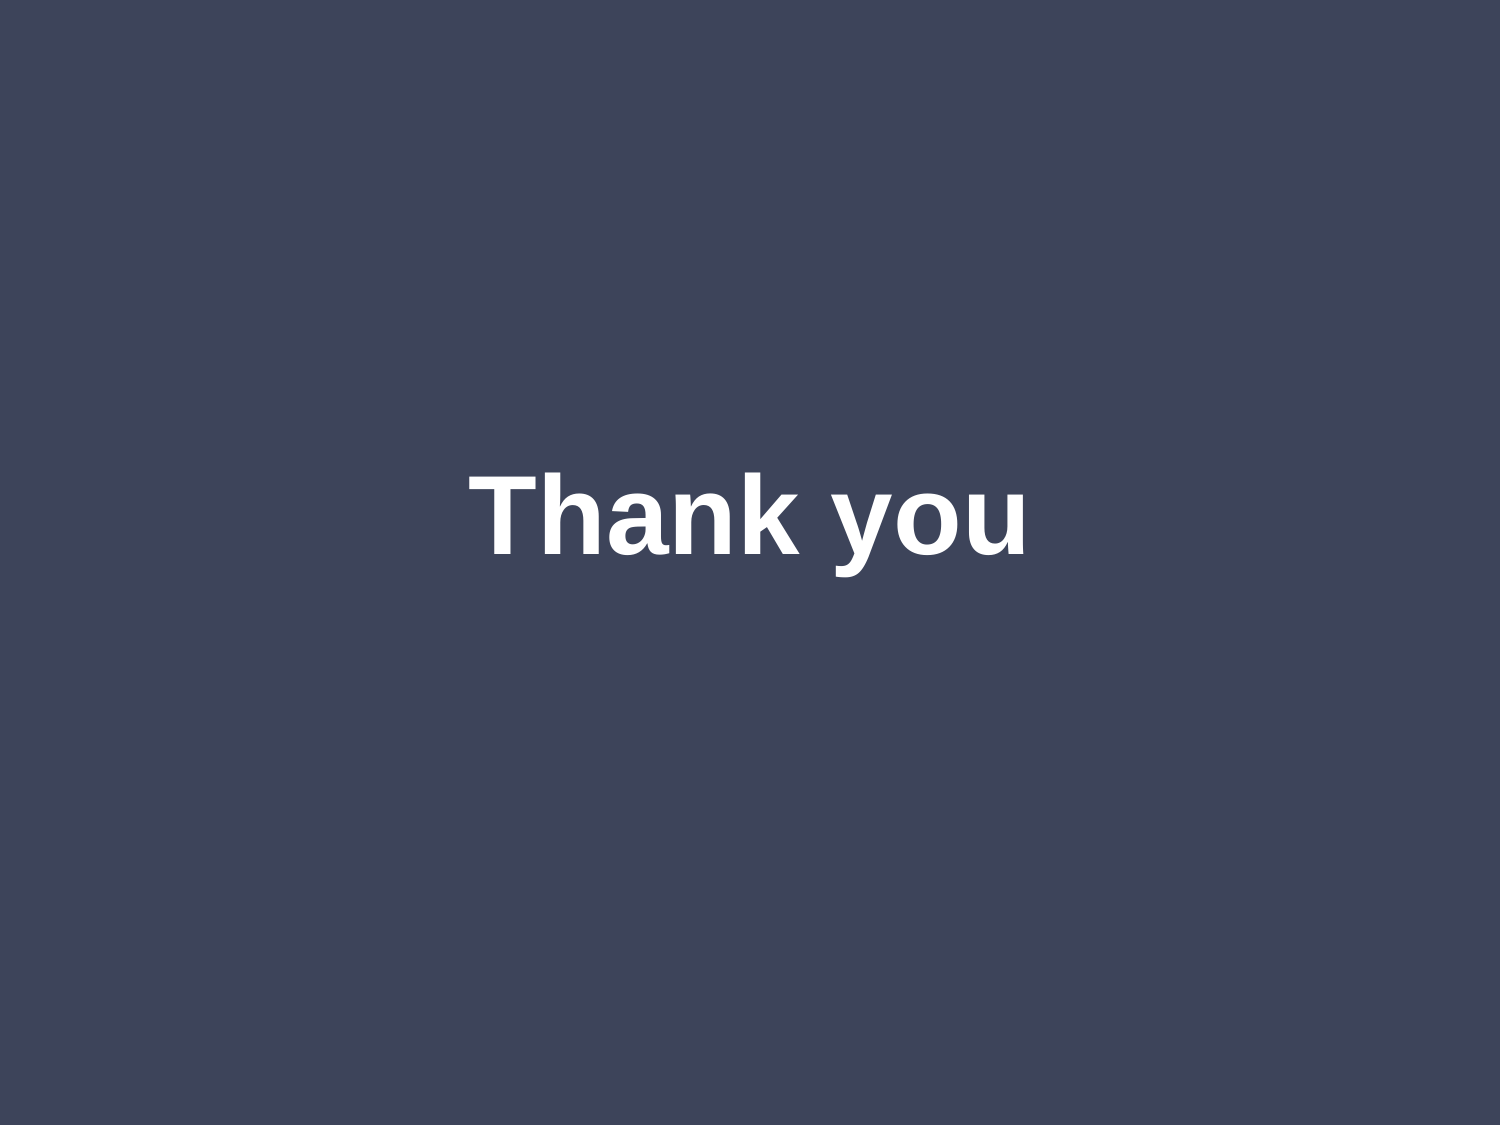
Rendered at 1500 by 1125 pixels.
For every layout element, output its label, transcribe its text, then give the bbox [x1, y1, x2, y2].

list Thank you [40, 441, 1460, 579]
